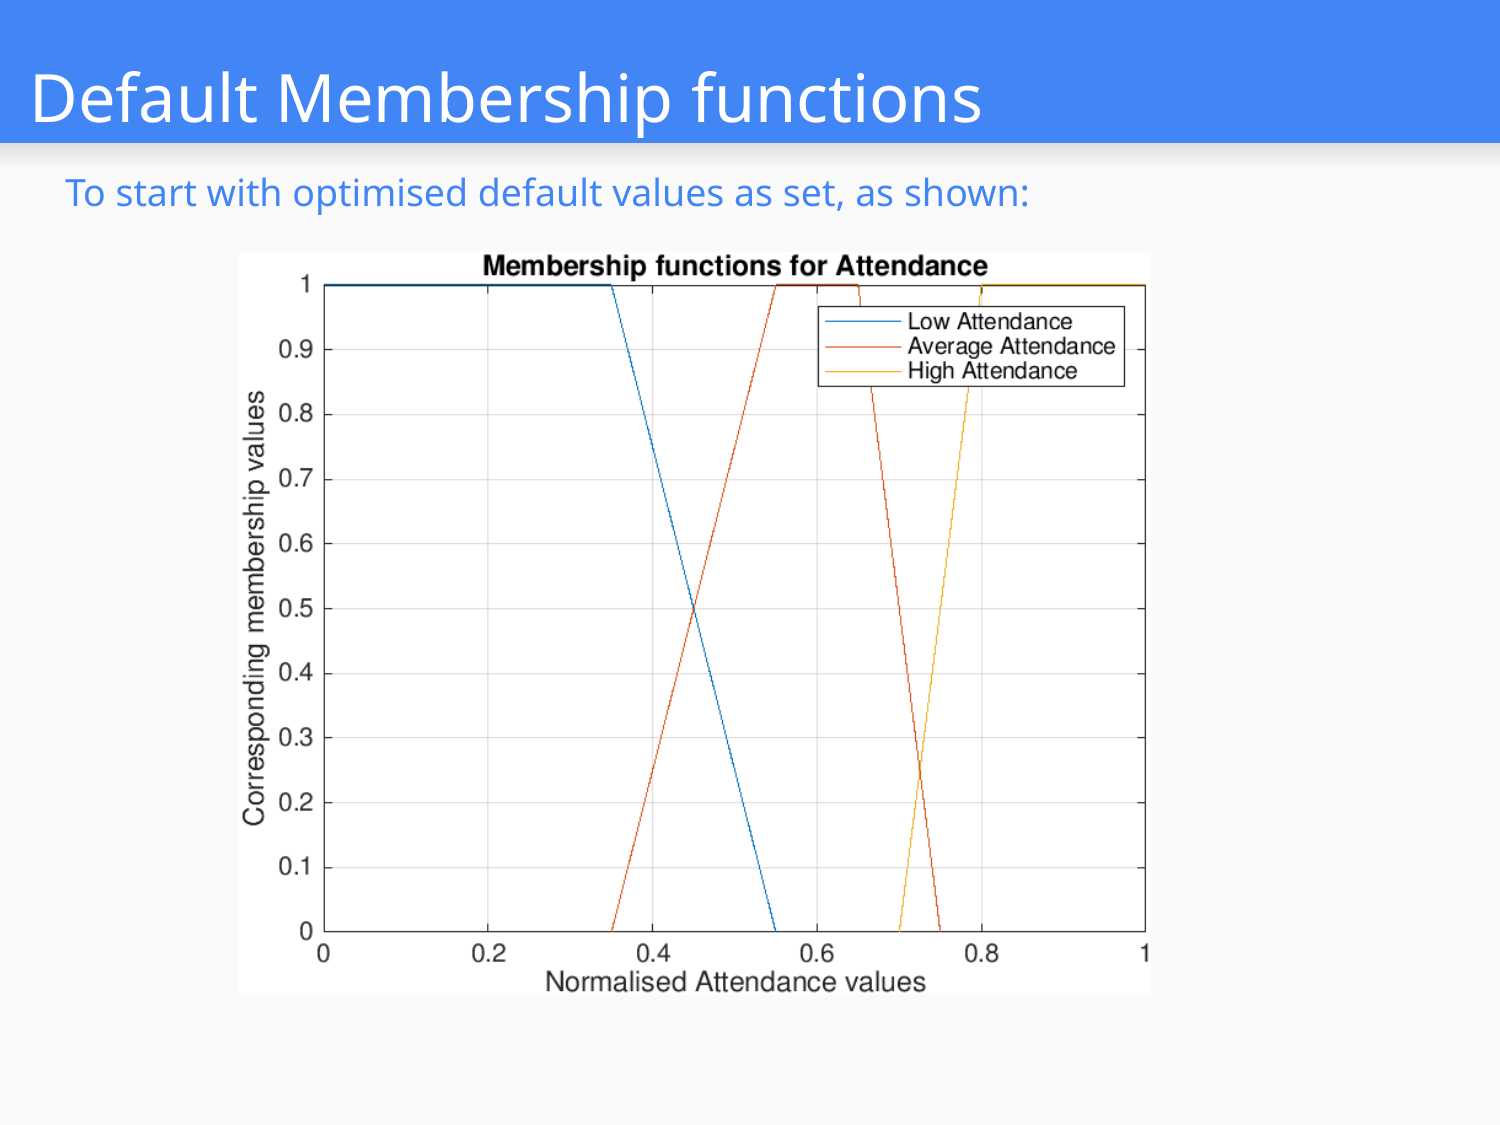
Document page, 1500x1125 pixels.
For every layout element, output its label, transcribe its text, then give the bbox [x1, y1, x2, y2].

title Default Membership functions [14, 29, 1463, 162]
list To start with optimised default values as set, as shown: [50, 147, 1401, 890]
picture [239, 251, 1151, 995]
